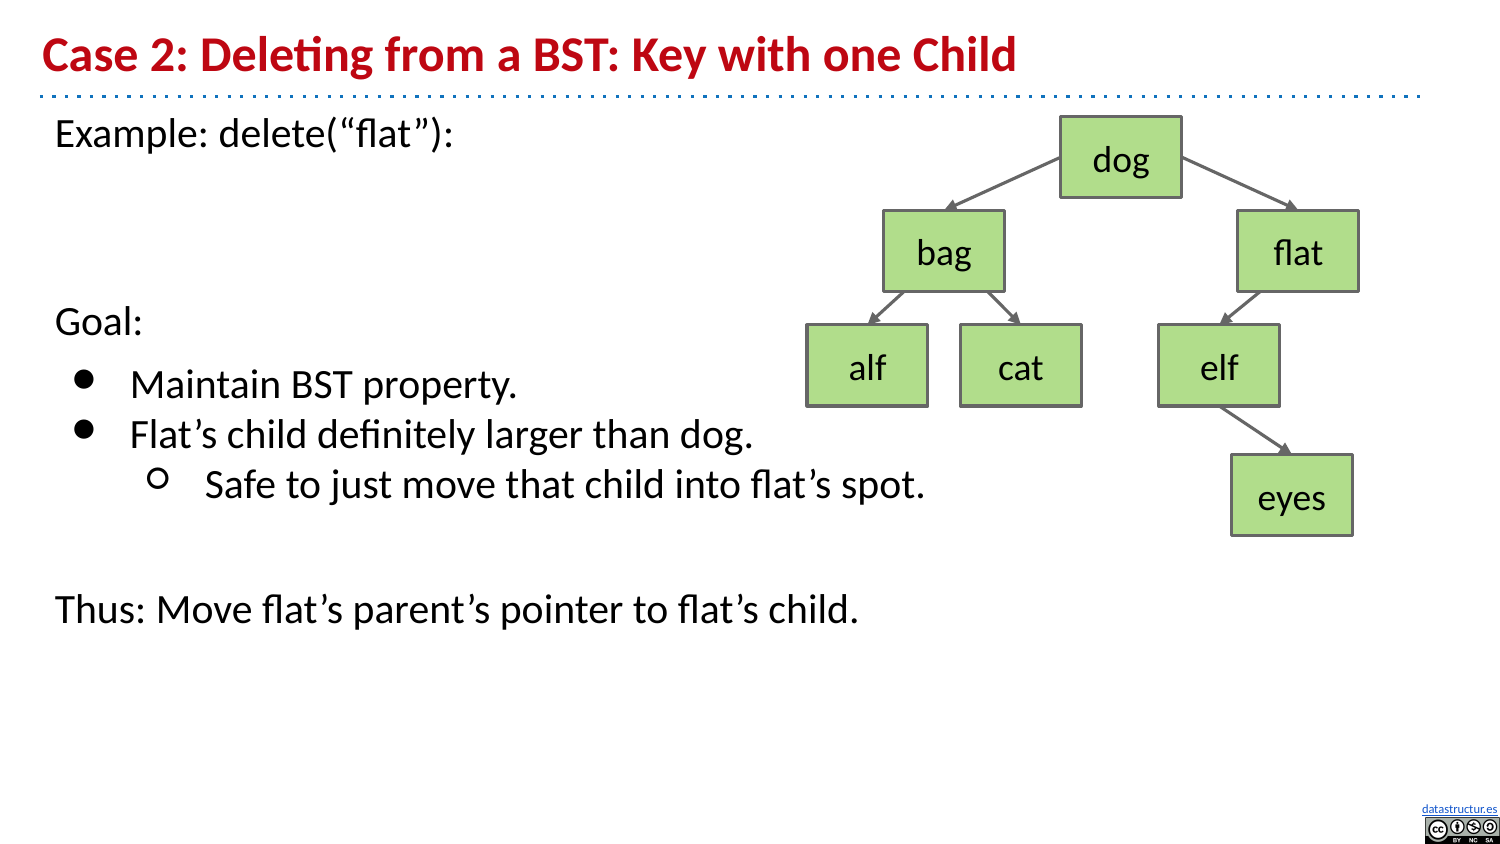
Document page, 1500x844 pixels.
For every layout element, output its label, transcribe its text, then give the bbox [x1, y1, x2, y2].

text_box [1181, 156, 1299, 211]
text_box eyes [1231, 454, 1353, 536]
text_box cat [960, 324, 1082, 407]
title Case 2: Deleting from a BST: Key with one Child [27, 15, 1378, 97]
text_box alf [806, 324, 928, 407]
text_box flat [1237, 210, 1359, 292]
text_box bag [883, 210, 1005, 292]
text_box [973, 277, 1022, 326]
picture [1425, 817, 1500, 844]
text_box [867, 269, 929, 326]
text_box elf [1158, 324, 1280, 407]
list Example: delete(“flat”): Goal: Maintain BST property. Flat’s child definitely larger than dog. Safe to just move that child into flat’s spot. Thus: Move flat’s parent’s pointer to flat’s child. [39, 91, 1425, 773]
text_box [943, 156, 1062, 211]
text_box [1219, 405, 1293, 455]
text_box dog [1060, 116, 1182, 198]
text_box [1219, 279, 1276, 326]
